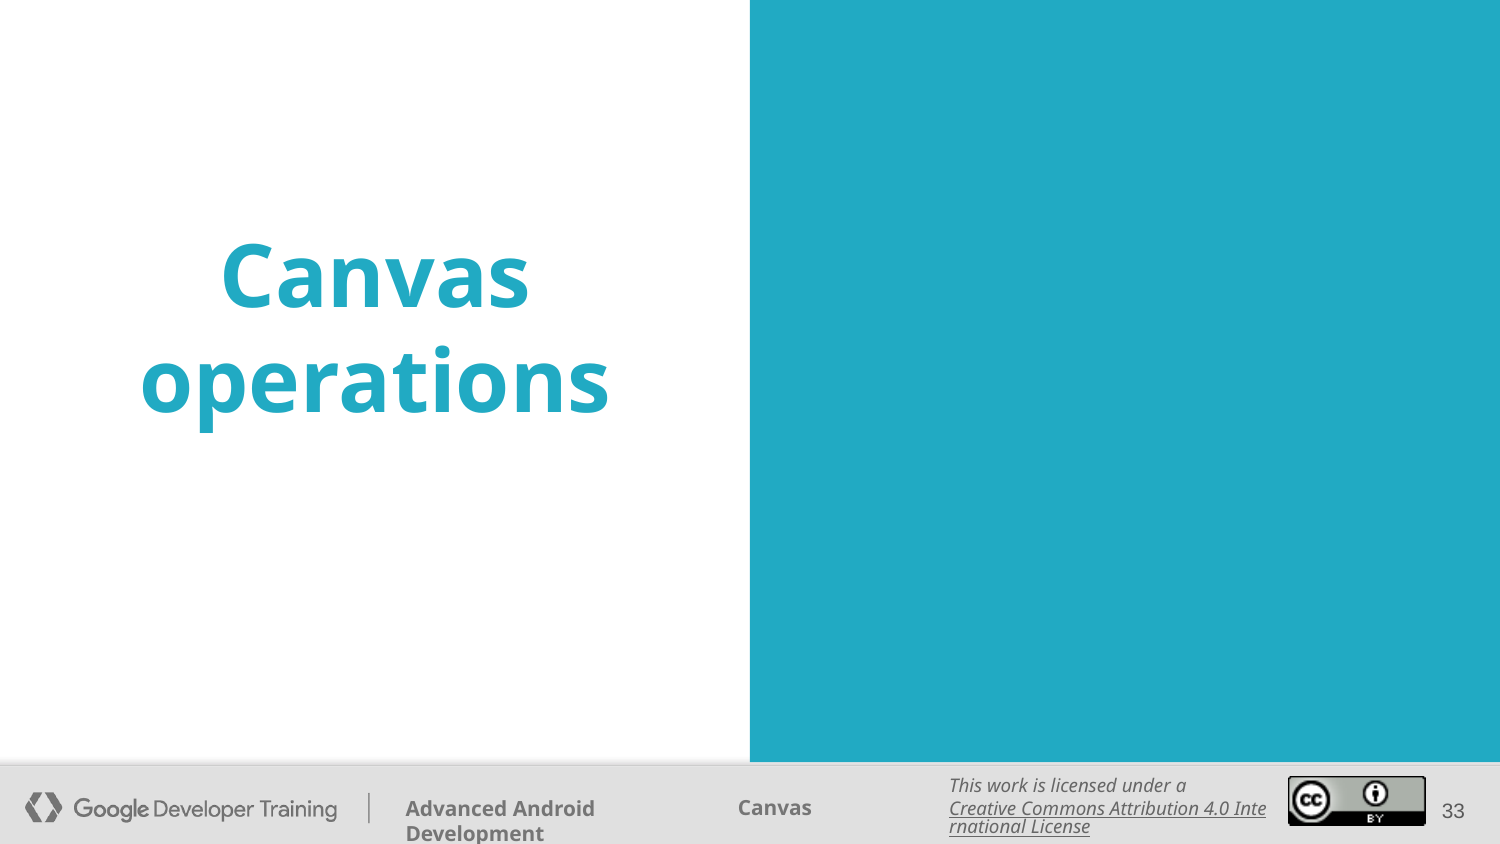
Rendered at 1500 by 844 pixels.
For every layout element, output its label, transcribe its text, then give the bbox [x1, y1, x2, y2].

slide_number ‹#› [1389, 777, 1480, 842]
title Canvas operations [43, 202, 708, 446]
picture [0, 0, 1500, 844]
